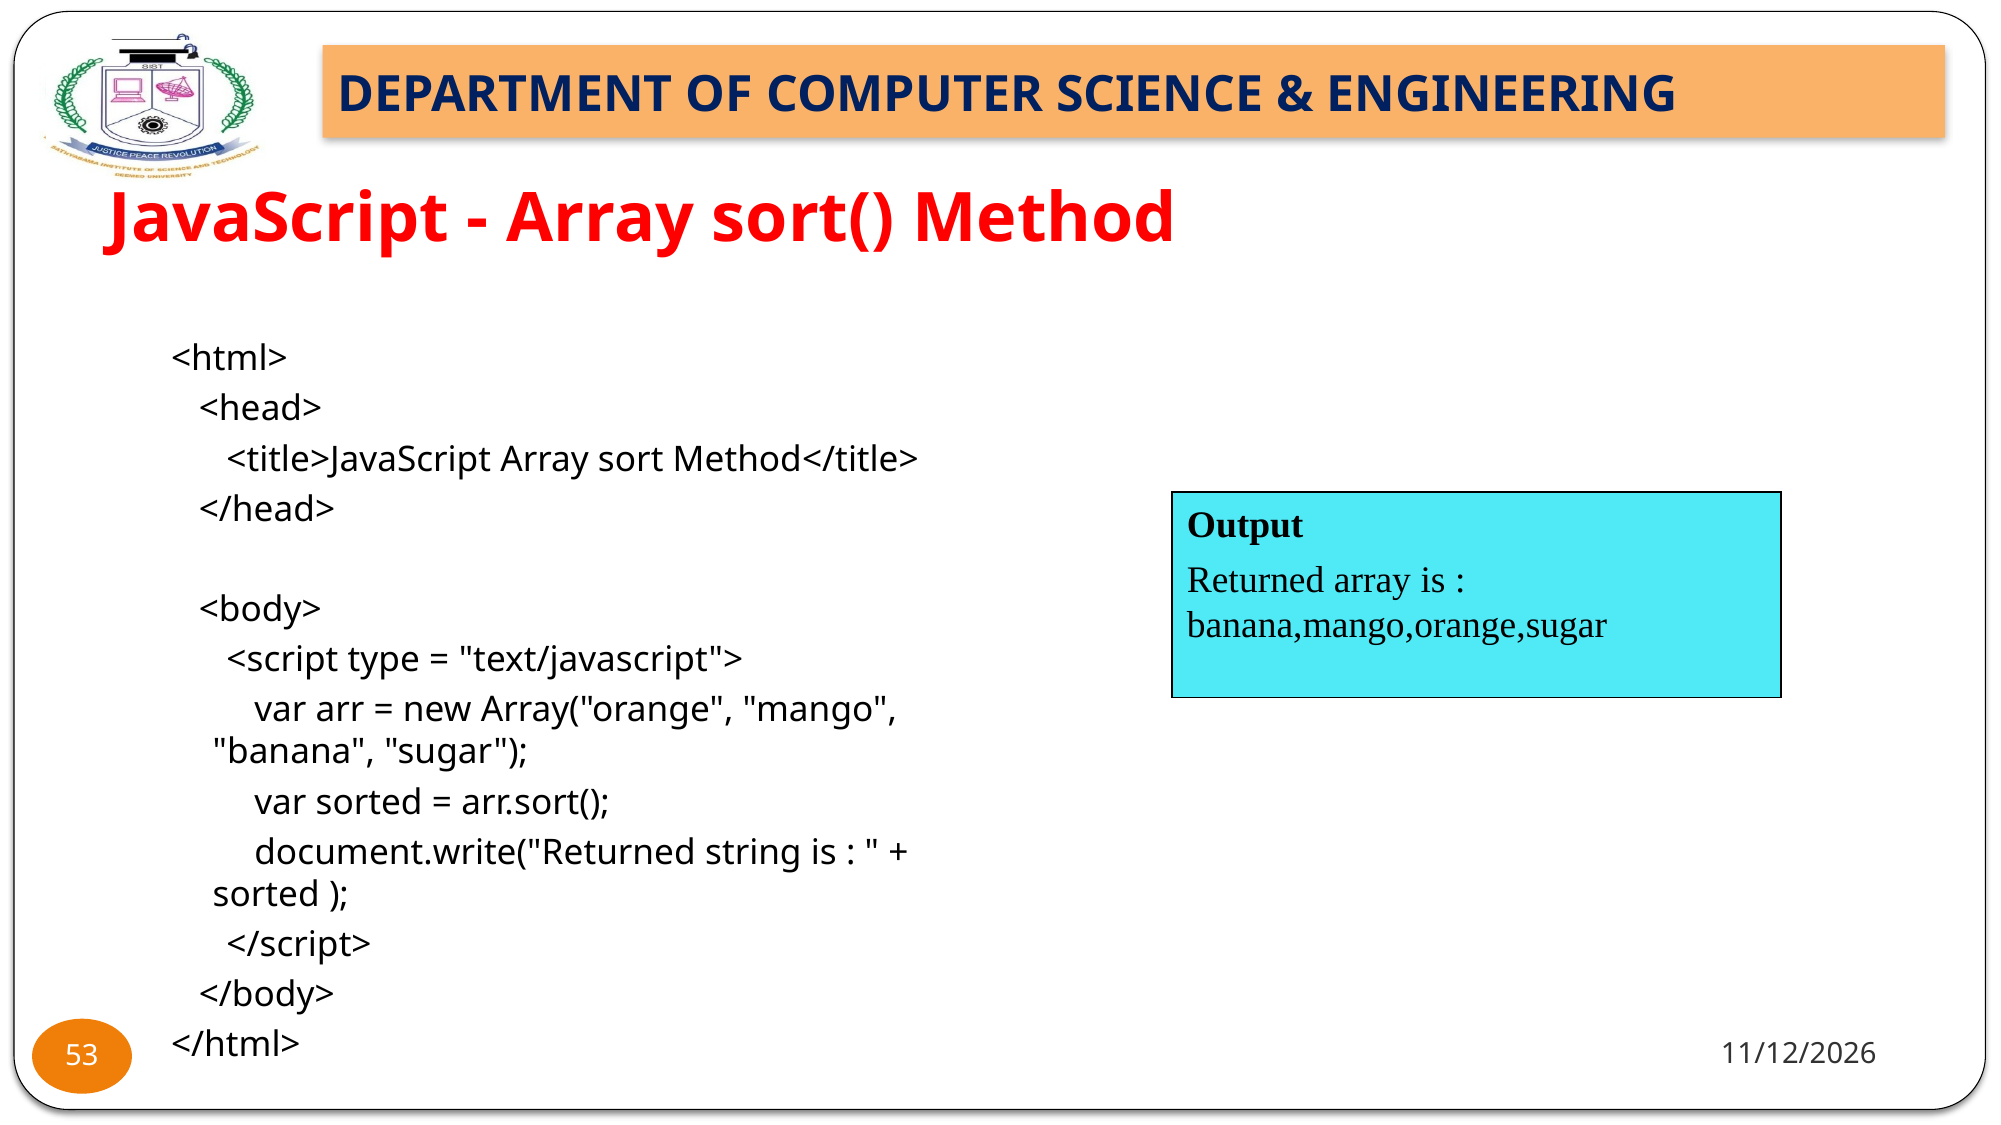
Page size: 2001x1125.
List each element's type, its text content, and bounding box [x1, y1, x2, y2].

list <html> <head> <title>JavaScript Array sort Method</title> </head> <body> <script type = "text/javascript"> var arr = new Array("orange", "mango", "banana", "sugar"); var sorted = arr.sort(); document.write("Returned string is : " + sorted ); </script> </body> </html> [156, 328, 972, 1079]
slide_number 53 [32, 1018, 132, 1094]
title JavaScript - Array sort() Method [93, 164, 1794, 352]
text_box Output Returned array is : banana,mango,orange,sugar [1171, 492, 1782, 698]
picture [39, 30, 266, 182]
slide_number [1350, 1015, 1892, 1094]
